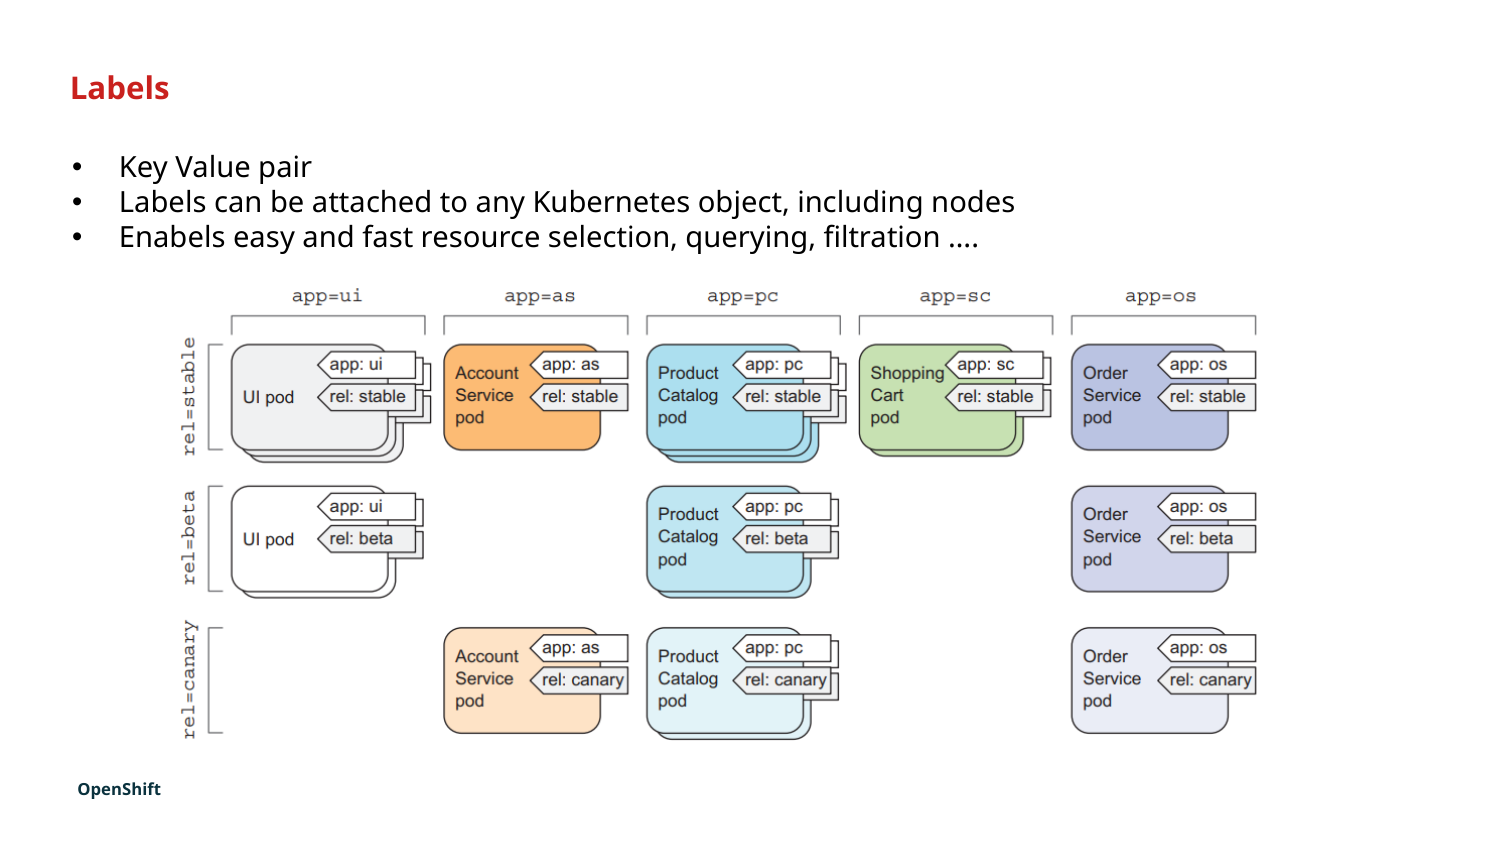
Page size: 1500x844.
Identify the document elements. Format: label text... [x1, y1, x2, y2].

picture [143, 271, 1281, 754]
text_box OpenShift [69, 774, 944, 801]
text_box Labels [58, 63, 579, 120]
text_box Key Value pair Labels can be attached to any Kubernetes object, including nodes Enabels easy and fast resource selection, querying, filtration …. [57, 141, 1032, 296]
